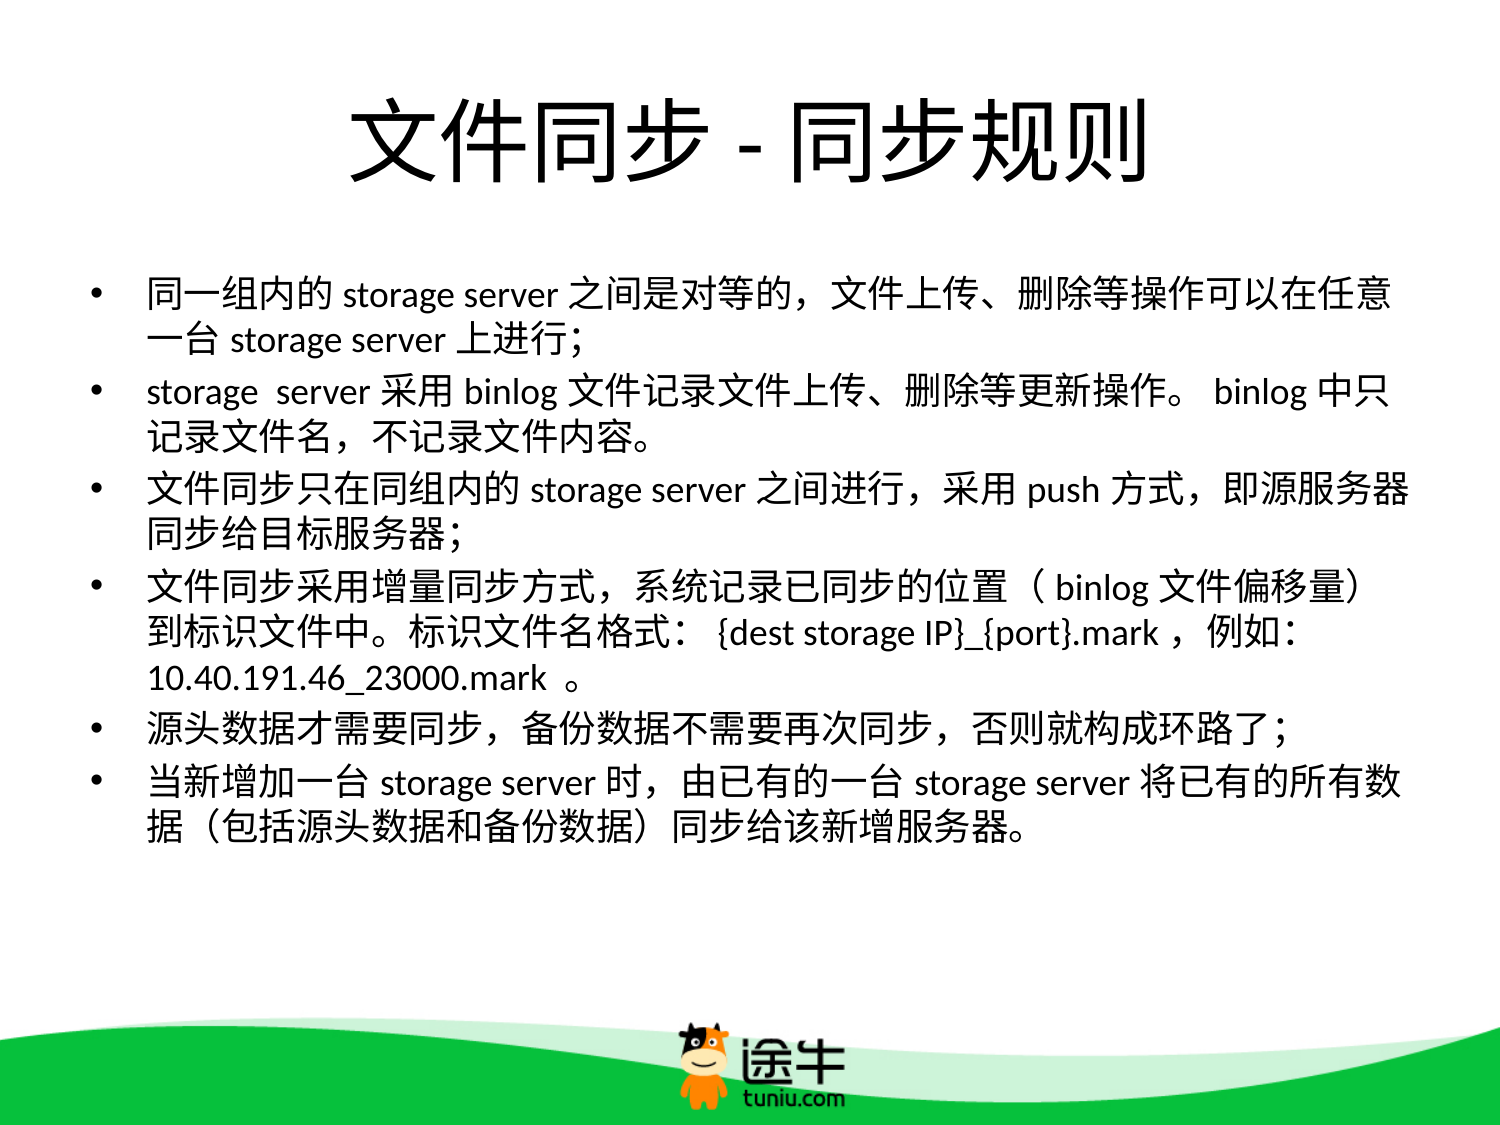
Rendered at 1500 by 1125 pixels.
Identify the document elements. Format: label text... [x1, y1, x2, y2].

picture [0, 0, 1500, 1125]
list 同一组内的storage server之间是对等的，文件上传、删除等操作可以在任意一台storage server上进行； storage server采用binlog文件记录文件上传、删除等更新操作。binlog中只记录文件名，不记录文件内容。 文件同步只在同组内的storage server之间进行，采用push方式，即源服务器同步给目标服务器； 文件同步采用增量同步方式，系统记录已同步的位置（binlog文件偏移量）到标识文件中。标识文件名格式：{dest storage IP}_{port}.mark，例如： 10.40.191.46_23000.mark 。 源头数据才需要同步，备份数据不需要再次同步，否则就构成环路了； 当新增加一台storage server时，由已有的一台storage server将已有的所有数据（包括源头数据和备份数据）同步给该新增服务器。 [75, 262, 1425, 1005]
title 文件同步-同步规则 [75, 45, 1425, 233]
